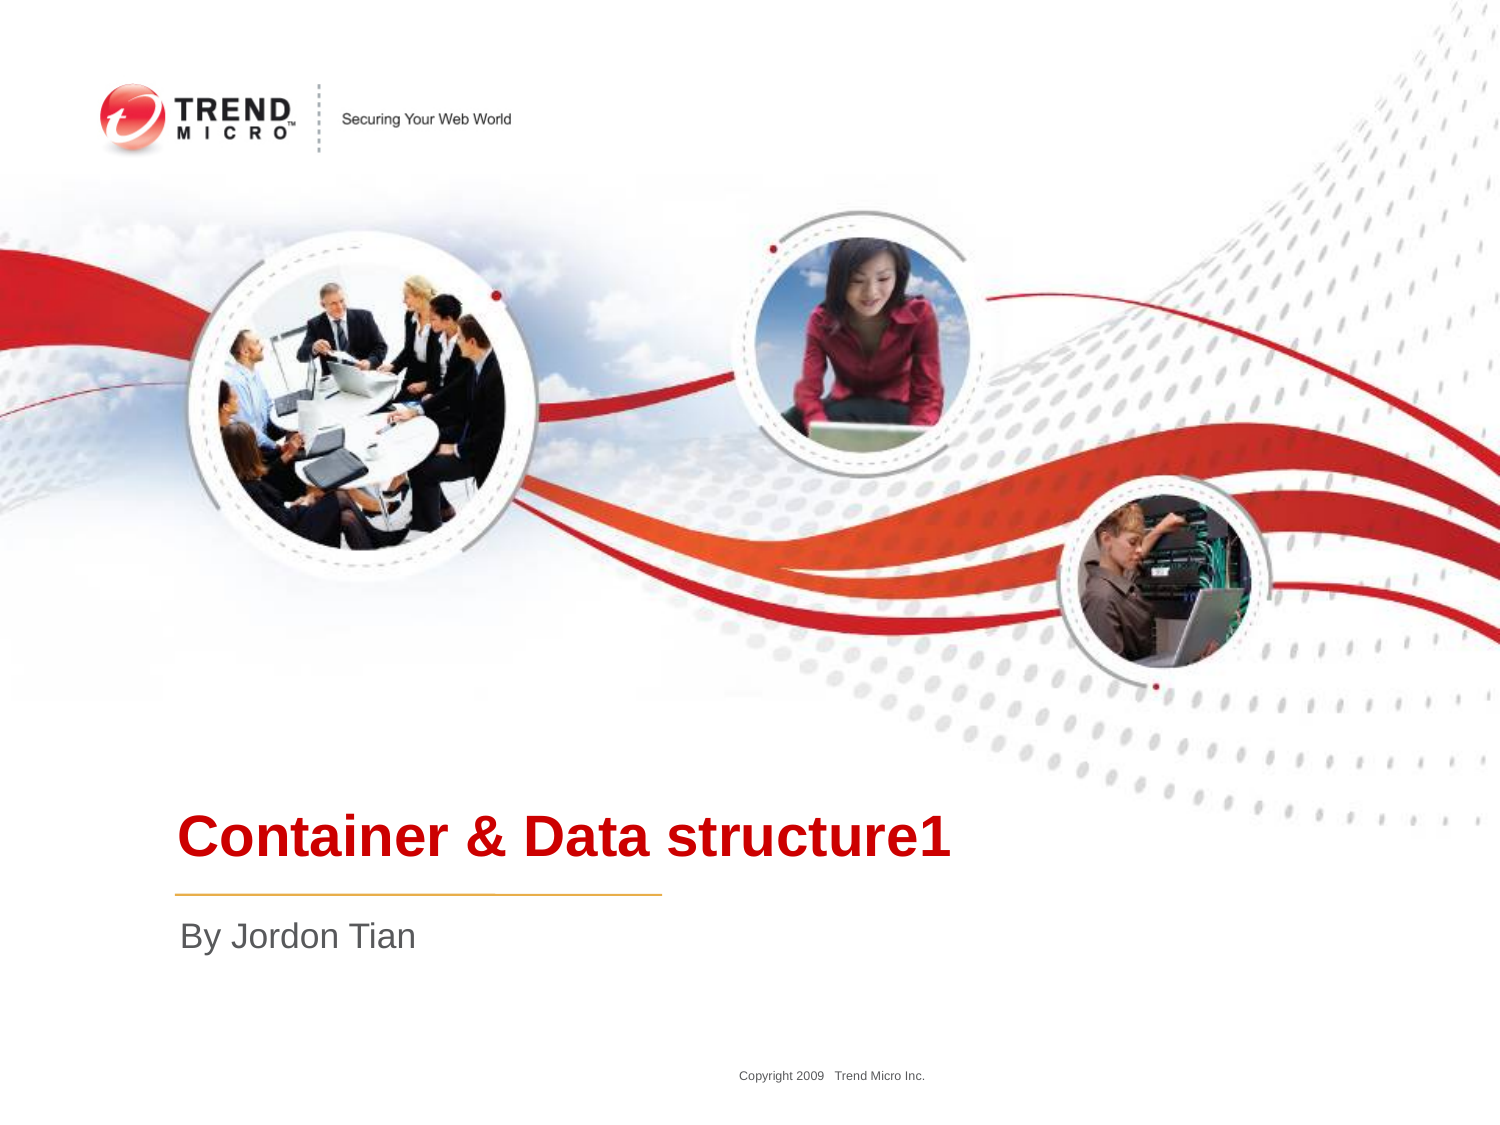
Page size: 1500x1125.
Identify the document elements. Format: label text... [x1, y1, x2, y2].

subtitle By Jordon Tian [164, 910, 1215, 1049]
picture [0, 0, 1500, 1125]
title Container & Data structure1 [162, 792, 1222, 877]
